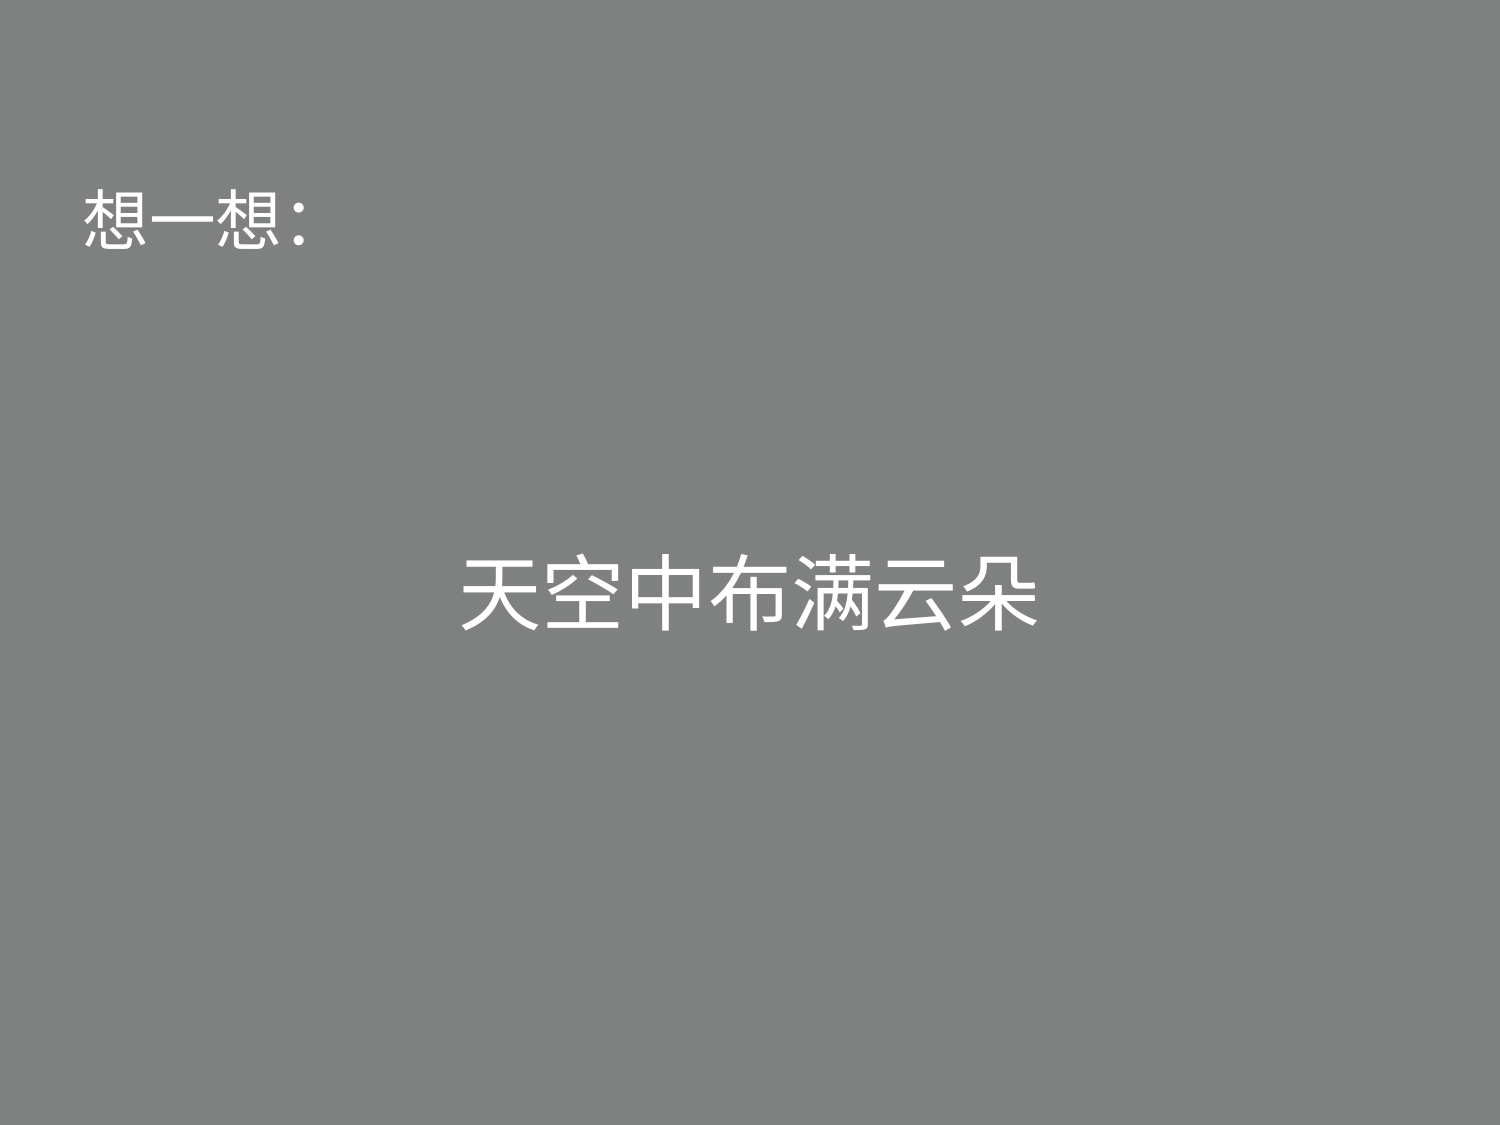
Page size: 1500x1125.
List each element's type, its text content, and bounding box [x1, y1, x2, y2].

text_box 想一想： [67, 91, 365, 267]
text_box 天空中布满云朵 [74, 434, 1426, 649]
